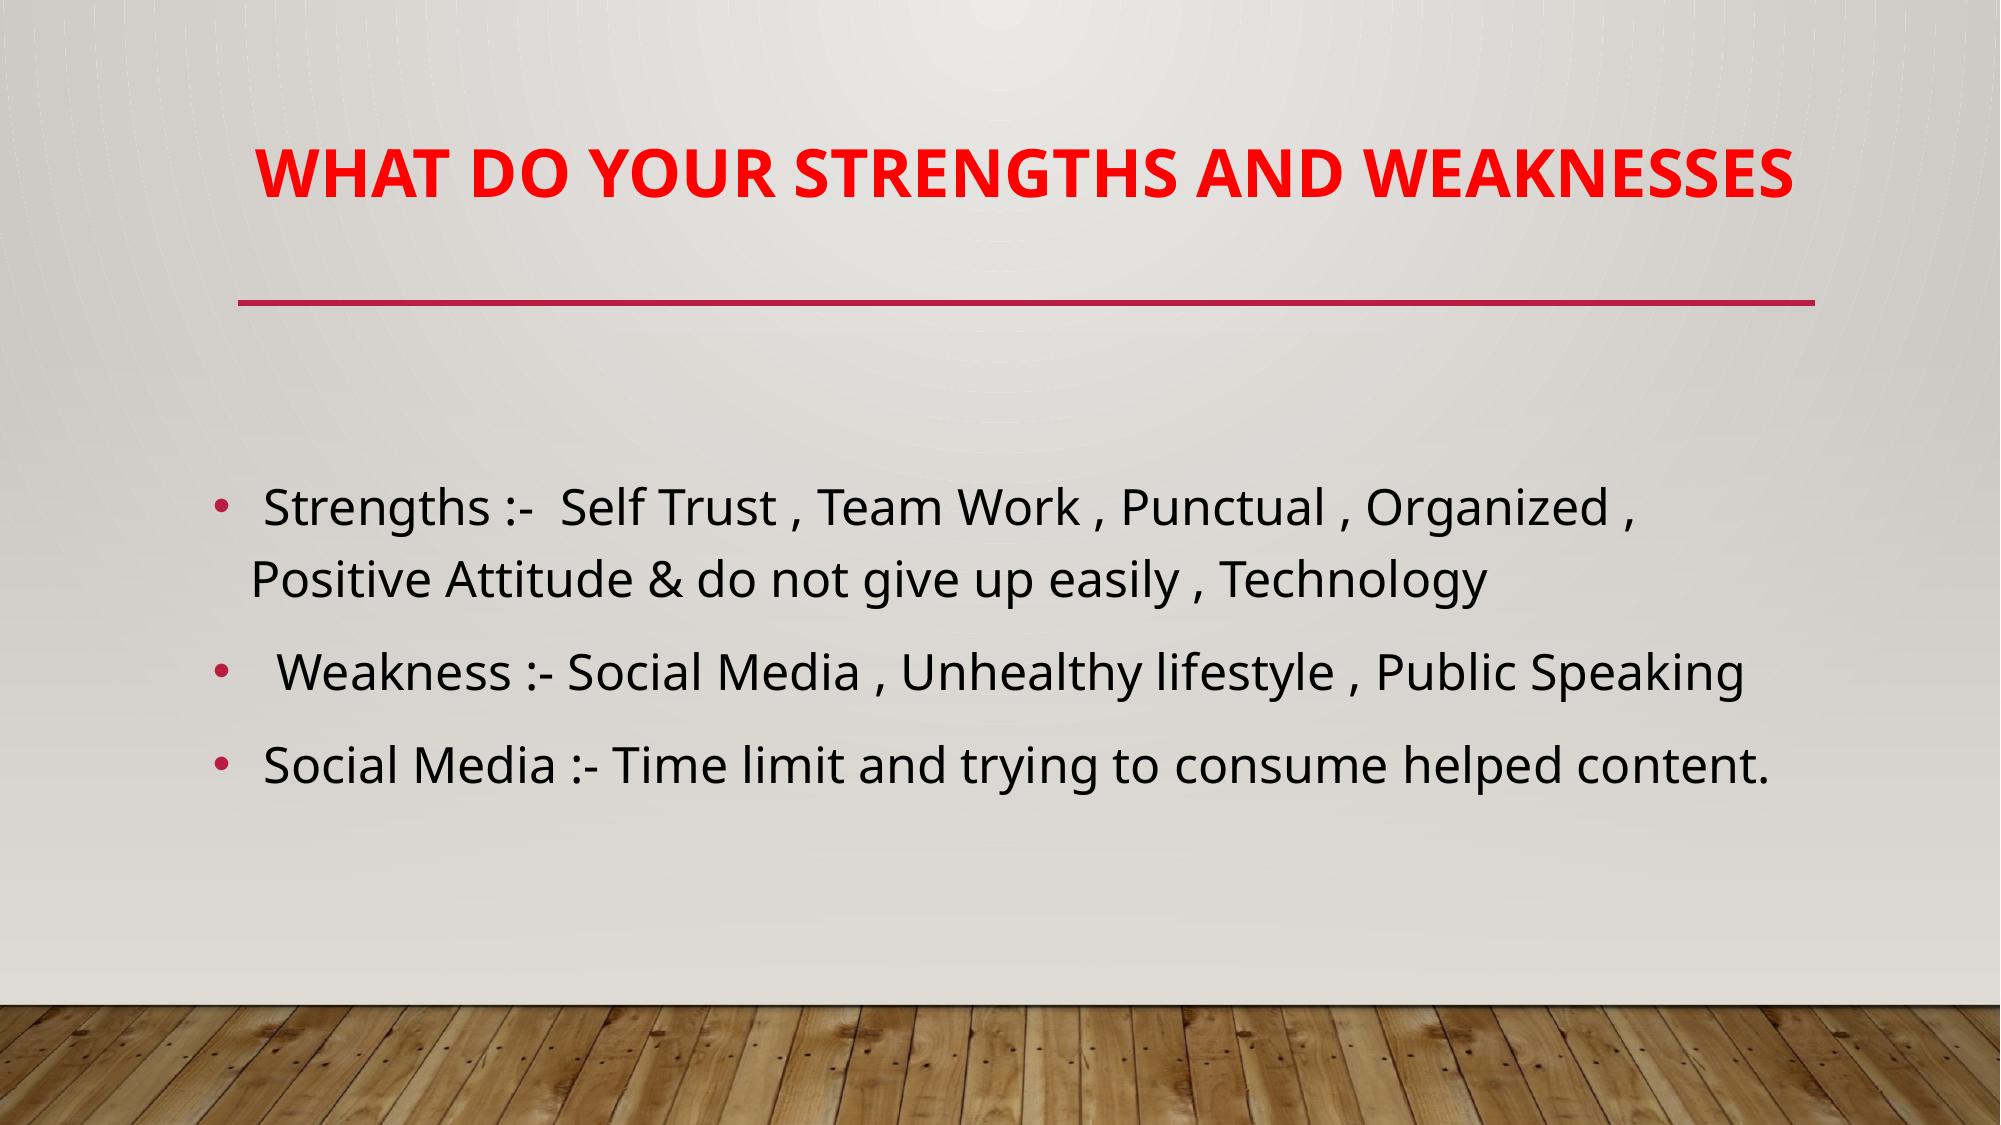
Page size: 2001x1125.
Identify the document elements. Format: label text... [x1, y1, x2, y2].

list Strengths :- Self Trust , Team Work , Punctual , Organized , Positive Attitude & do not give up easily , Technology Weakness :- Social Media , Unhealthy lifestyle , Public Speaking Social Media :- Time limit and trying to consume helped content. [197, 456, 1823, 969]
picture [0, 1005, 2000, 1125]
title What do your strengths and weaknesses [238, 131, 1814, 305]
